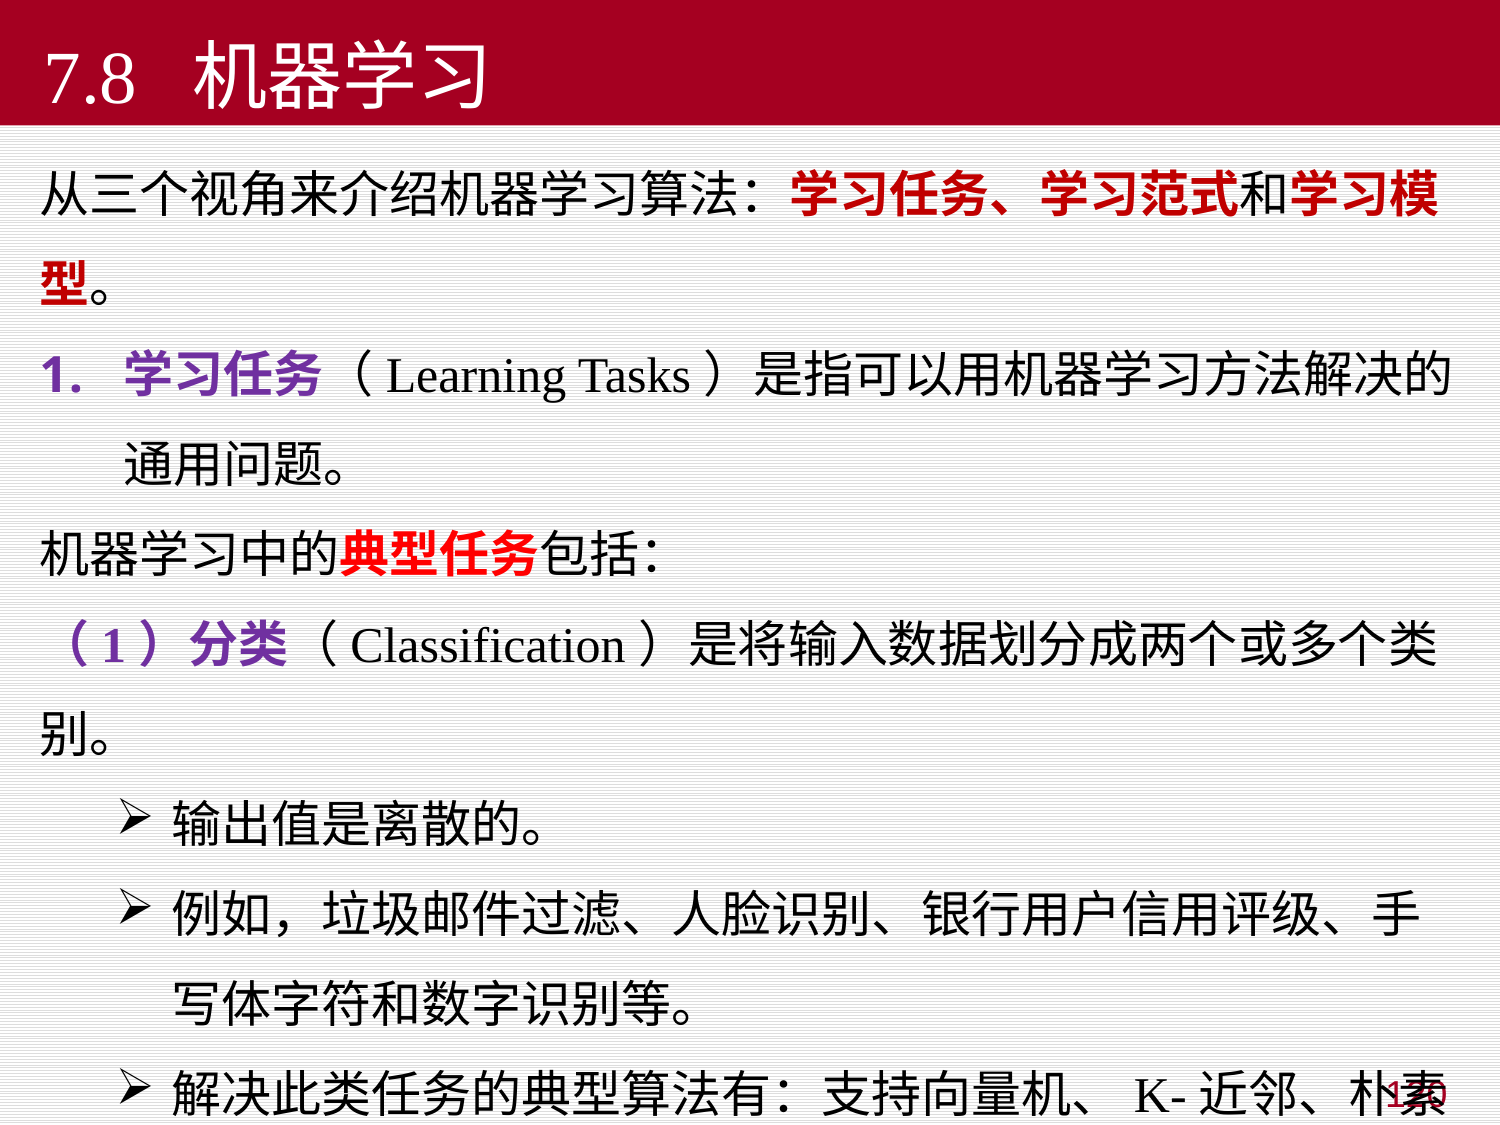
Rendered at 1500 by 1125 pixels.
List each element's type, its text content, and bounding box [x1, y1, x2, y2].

text_box 7.8 机器学习 [0, 0, 1500, 126]
text_box 从三个视角来介绍机器学习算法：学习任务、学习范式和学习模型。 学习任务（Learning Tasks）是指可以用机器学习方法解决的通用问题。 机器学习中的典型任务包括： （1）分类（Classification）是将输入数据划分成两个或多个类别。 输出值是离散的。 例如，垃圾邮件过滤、人脸识别、银行用户信用评级、手写体字符和数字识别等。 解决此类任务的典型算法有：支持向量机、K-近邻、朴素贝叶斯、决策树、逻辑回归算法等。 [24, 125, 1476, 1125]
